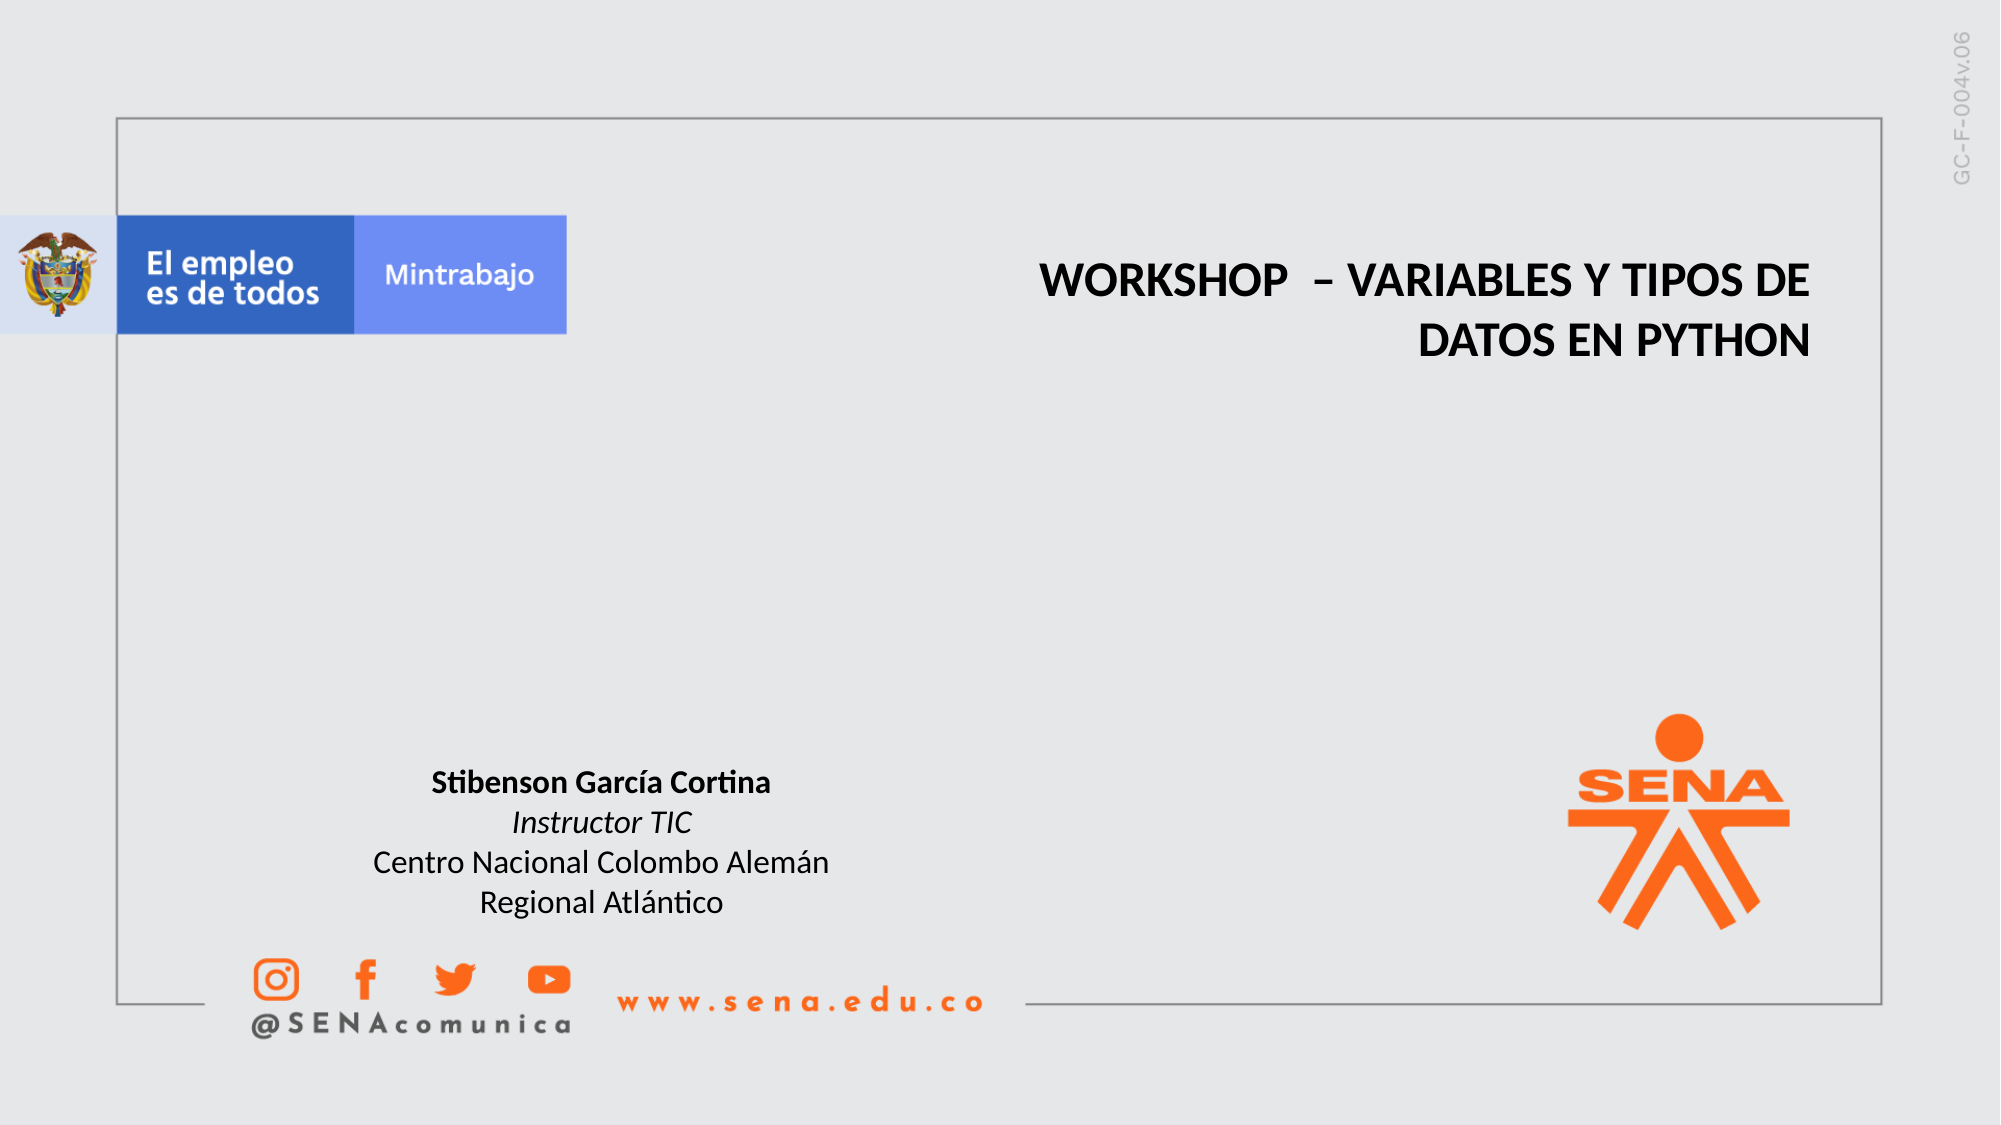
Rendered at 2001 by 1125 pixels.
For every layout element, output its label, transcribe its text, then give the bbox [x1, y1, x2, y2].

text_box Stibenson García Cortina Instructor TIC Centro Nacional Colombo Alemán Regional Atlántico [99, 752, 1104, 927]
picture [0, 0, 2000, 1125]
text_box WORKSHOP – VARIABLES Y TIPOS DE DATOS EN PYTHON [886, 239, 1827, 375]
